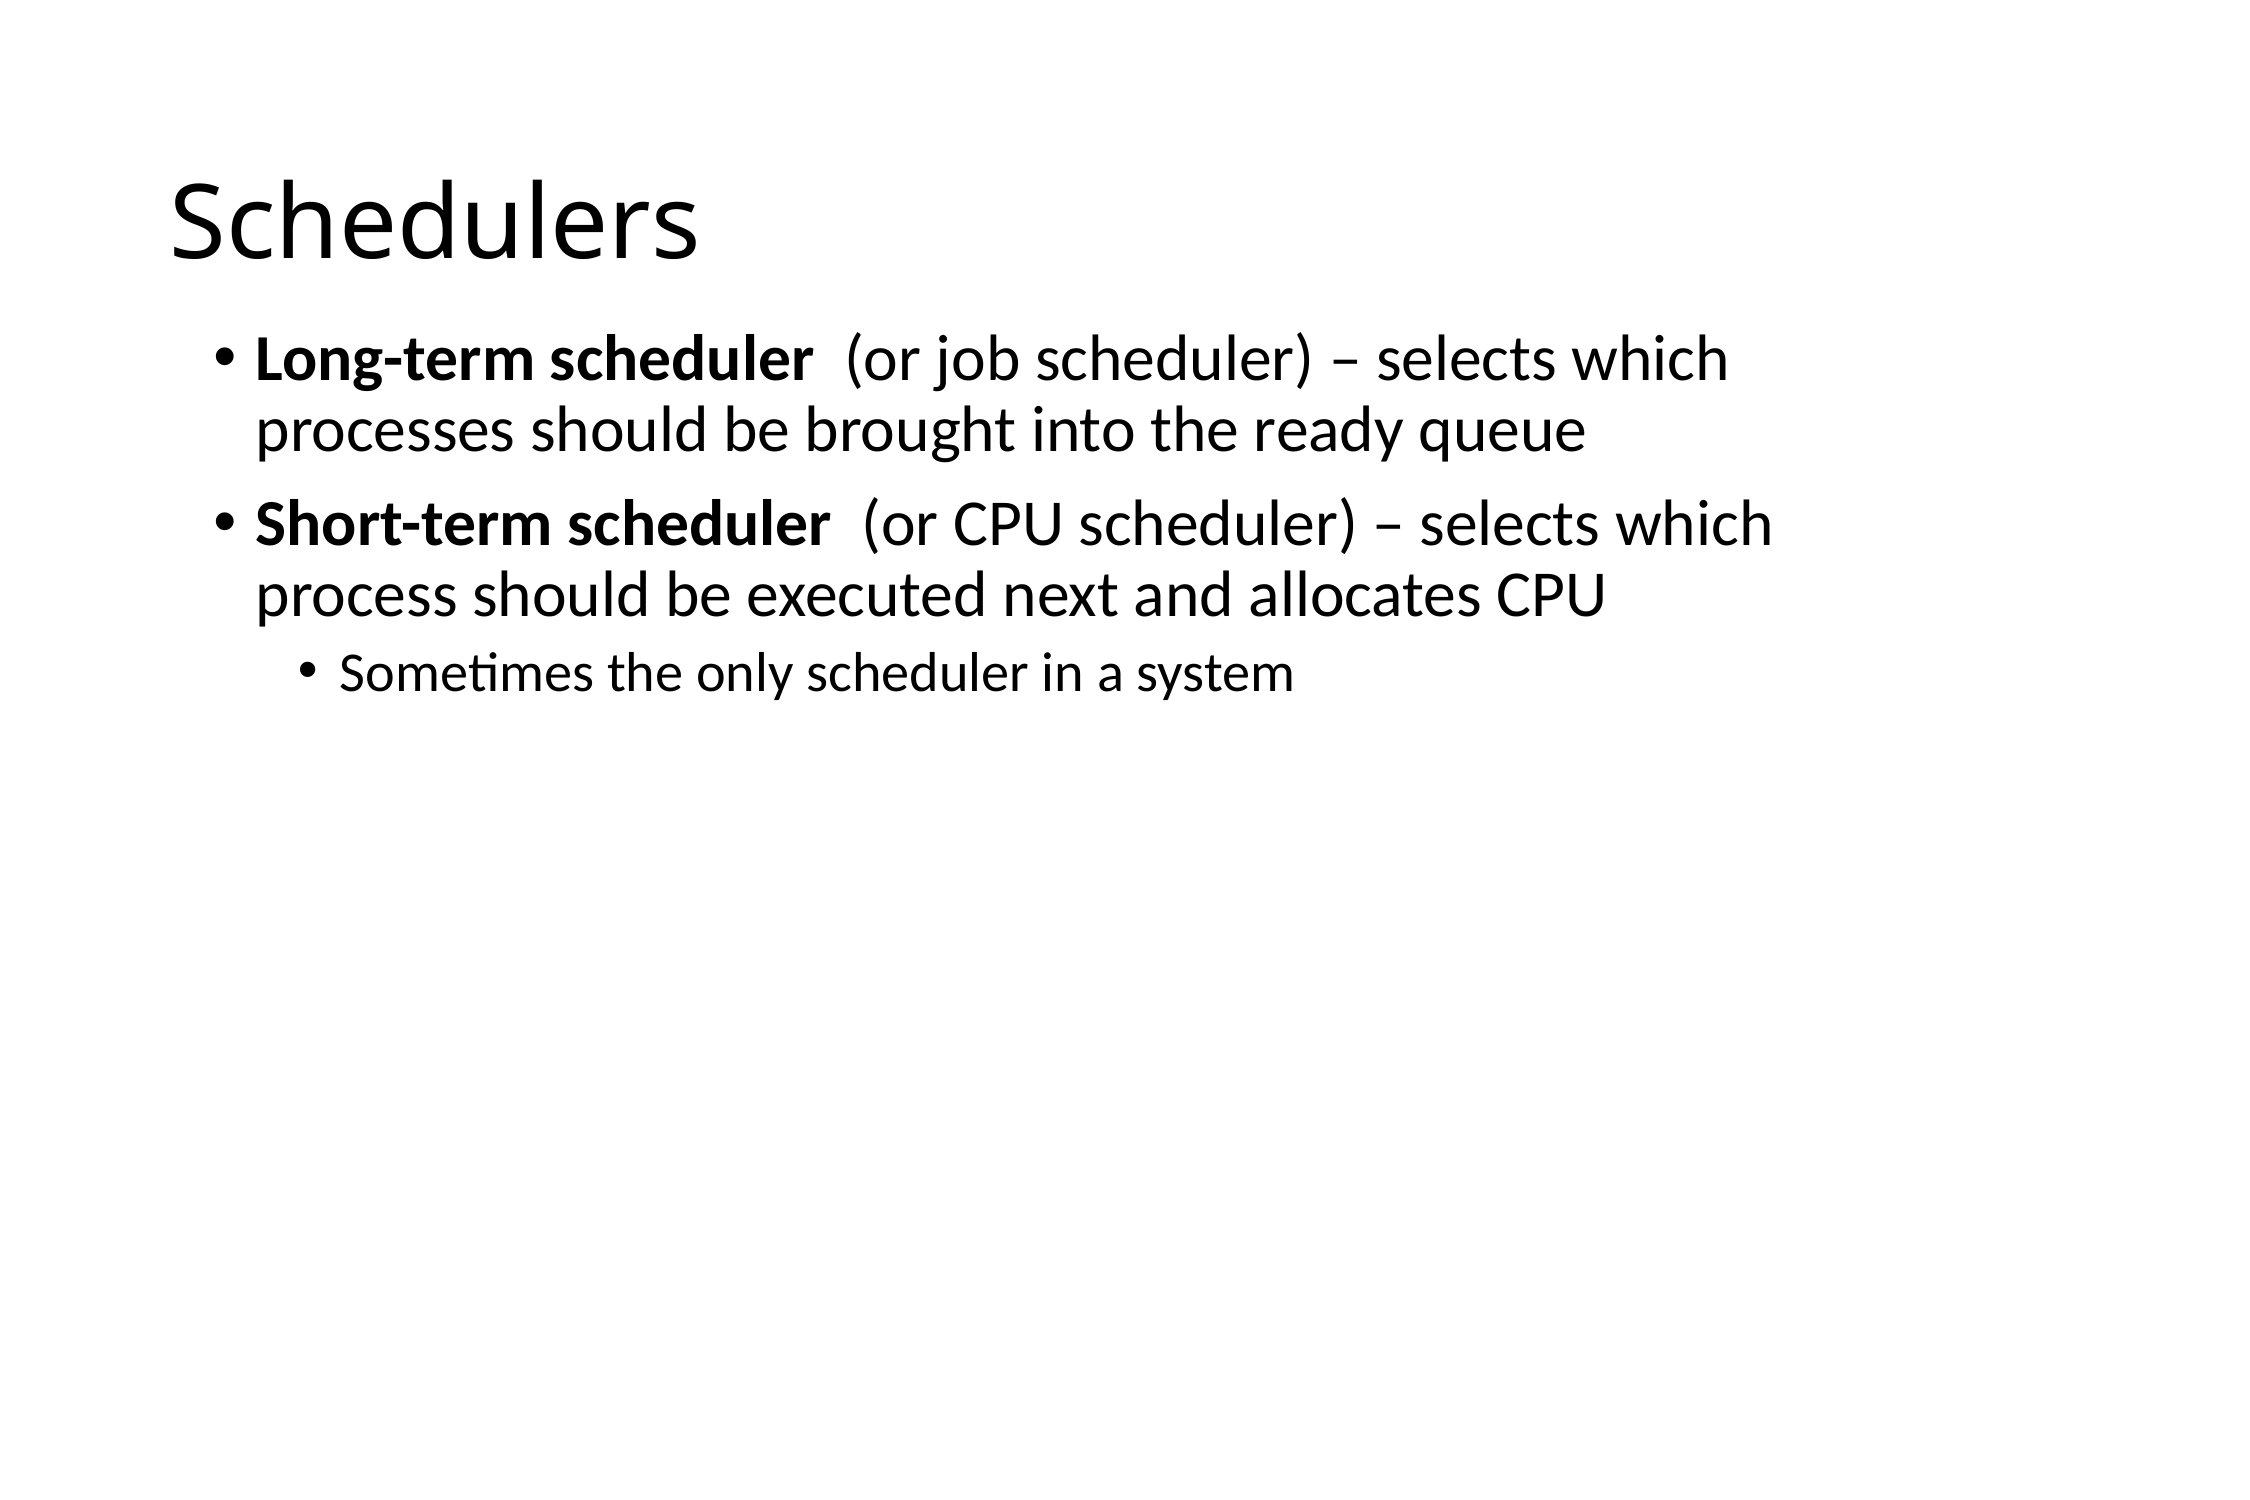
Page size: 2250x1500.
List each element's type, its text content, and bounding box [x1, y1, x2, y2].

title Schedulers [154, 79, 2096, 370]
list Long-term scheduler (or job scheduler) – selects which processes should be brought into the ready queue Short-term scheduler (or CPU scheduler) – selects which process should be executed next and allocates CPU Sometimes the only scheduler in a system [198, 316, 1971, 883]
